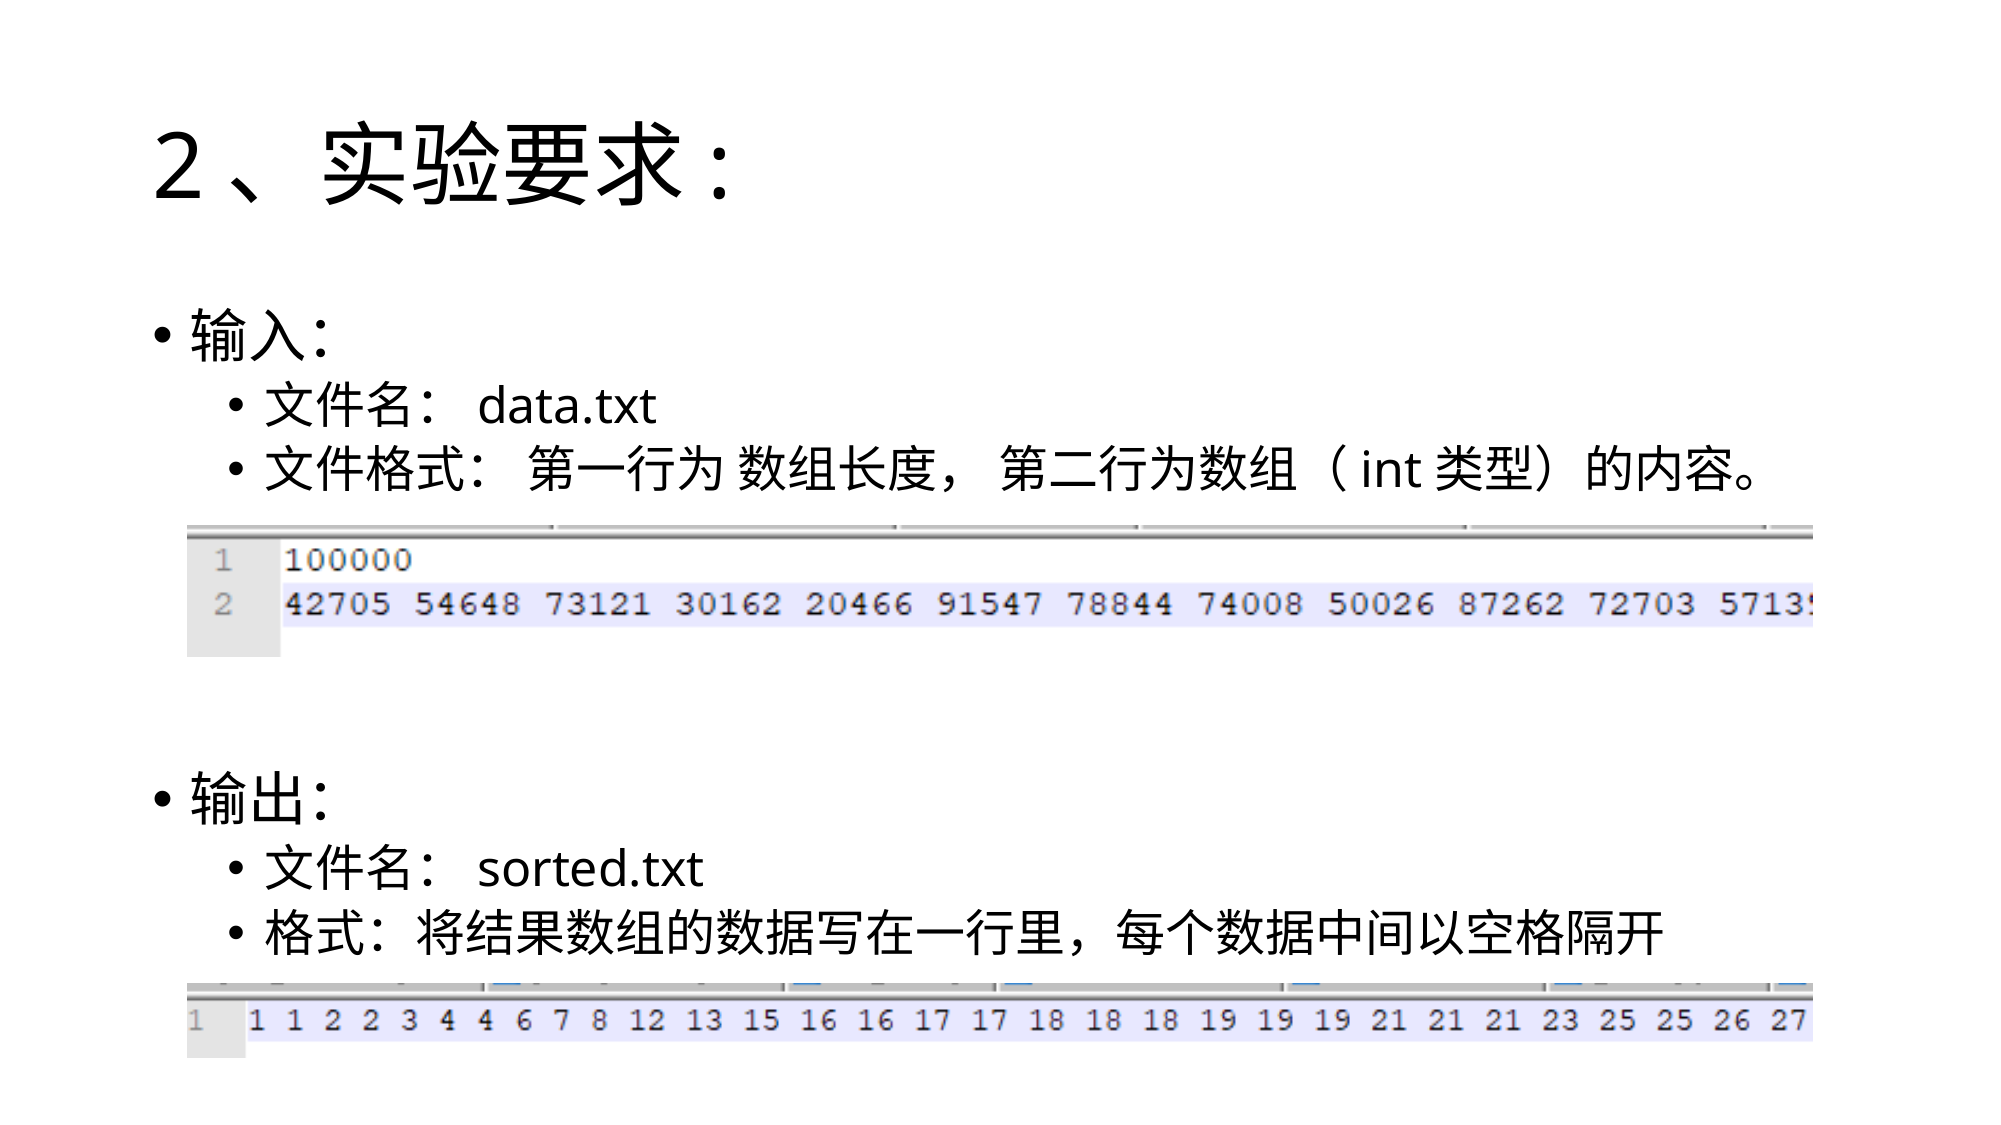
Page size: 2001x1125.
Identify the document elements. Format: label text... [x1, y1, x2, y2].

picture [187, 525, 1813, 657]
picture [187, 983, 1813, 1059]
title 2、实验要求: [137, 59, 1863, 278]
list 输入： 文件名：data.txt 文件格式： 第一行为 数组长度， 第二行为数组（int类型）的内容。 输出： 文件名：sorted.txt 格式：将结果数组的数据写在一行里，每个数据中间以空格隔开 [137, 299, 1863, 1014]
